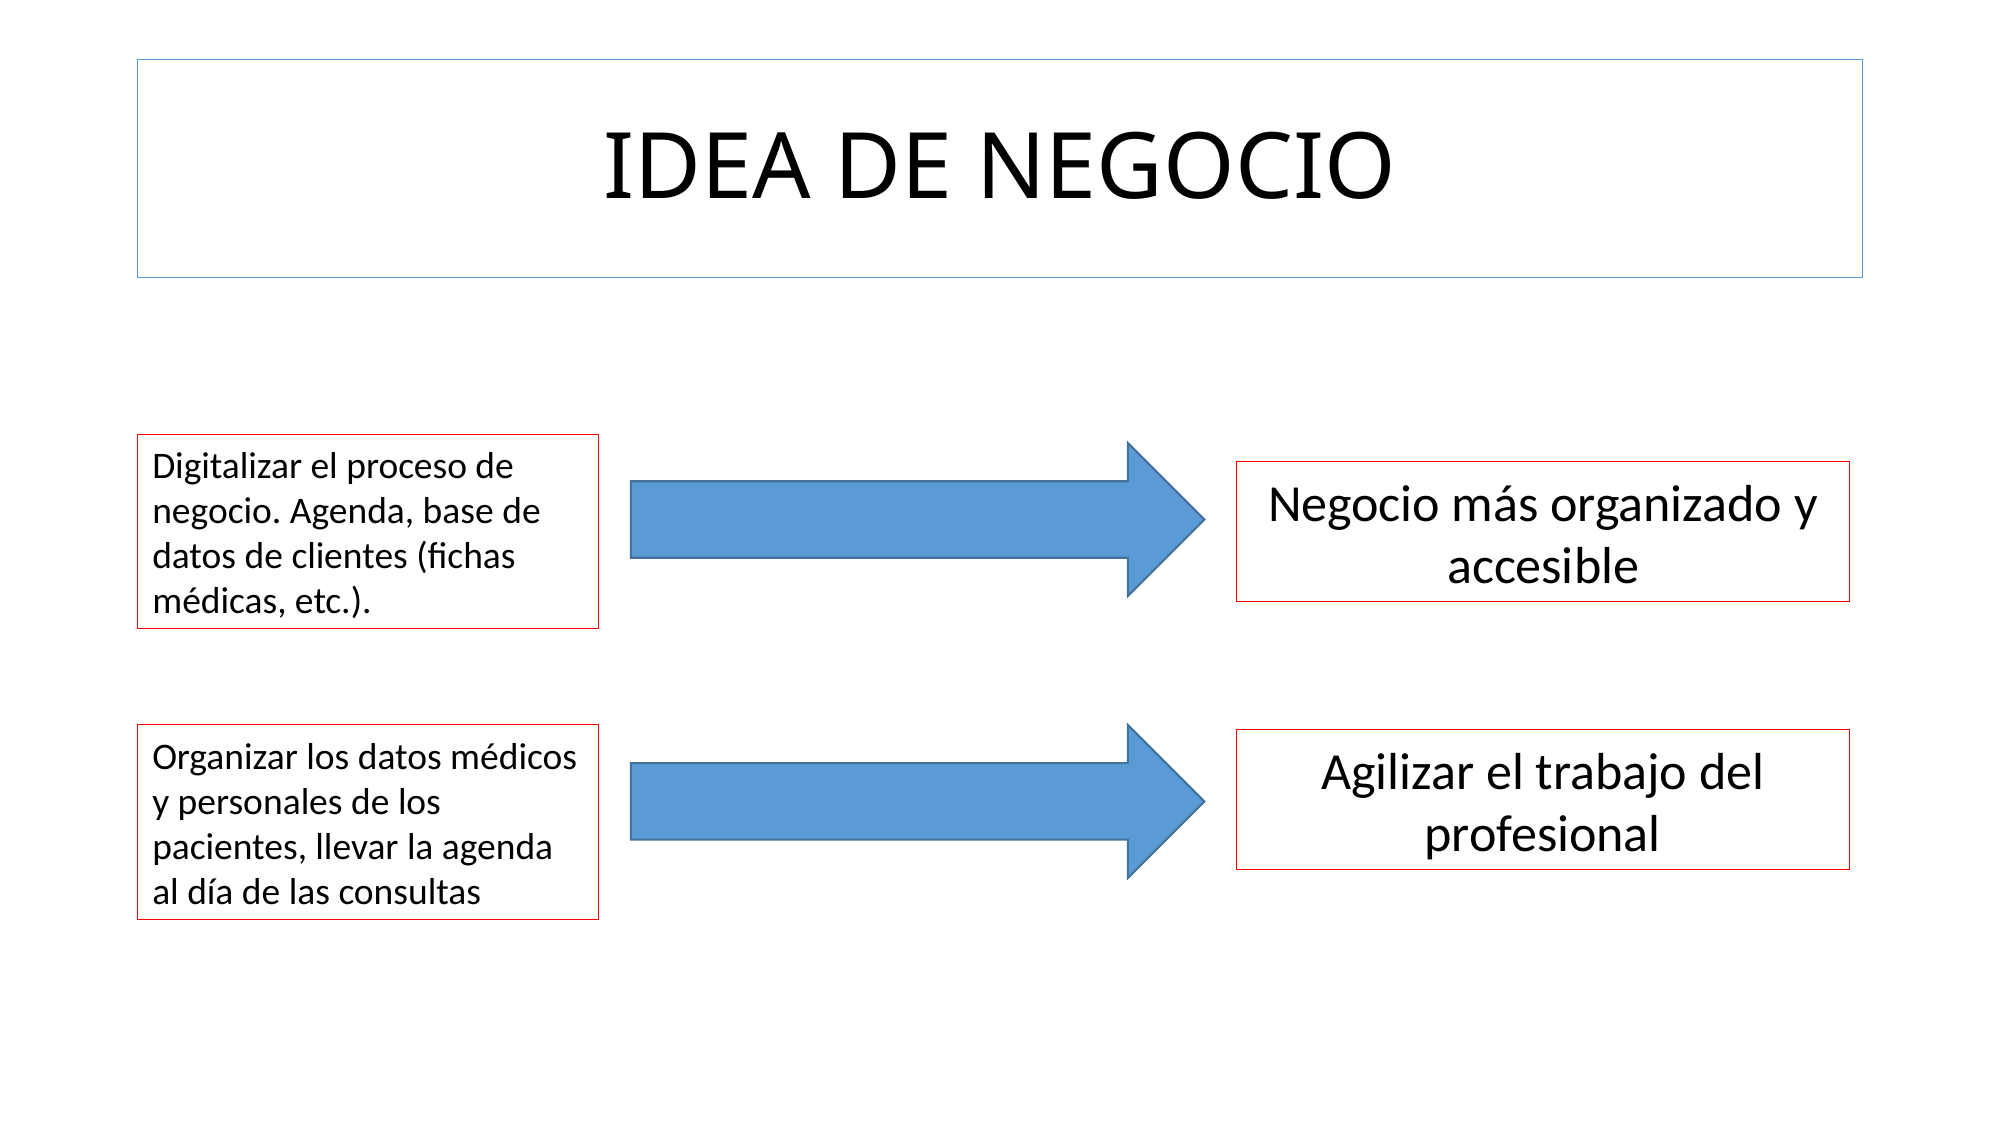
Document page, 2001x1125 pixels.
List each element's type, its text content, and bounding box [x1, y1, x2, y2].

text_box Agilizar el trabajo del profesional [1236, 729, 1850, 870]
text_box [629, 722, 1206, 881]
title IDEA DE NEGOCIO [137, 59, 1863, 278]
text_box Negocio más organizado y accesible [1236, 461, 1850, 602]
text_box [629, 440, 1206, 599]
text_box Organizar los datos médicos y personales de los pacientes, llevar la agenda al día de las consultas [137, 724, 599, 920]
text_box Digitalizar el proceso de negocio. Agenda, base de datos de clientes (fichas médicas, etc.). [137, 434, 599, 629]
